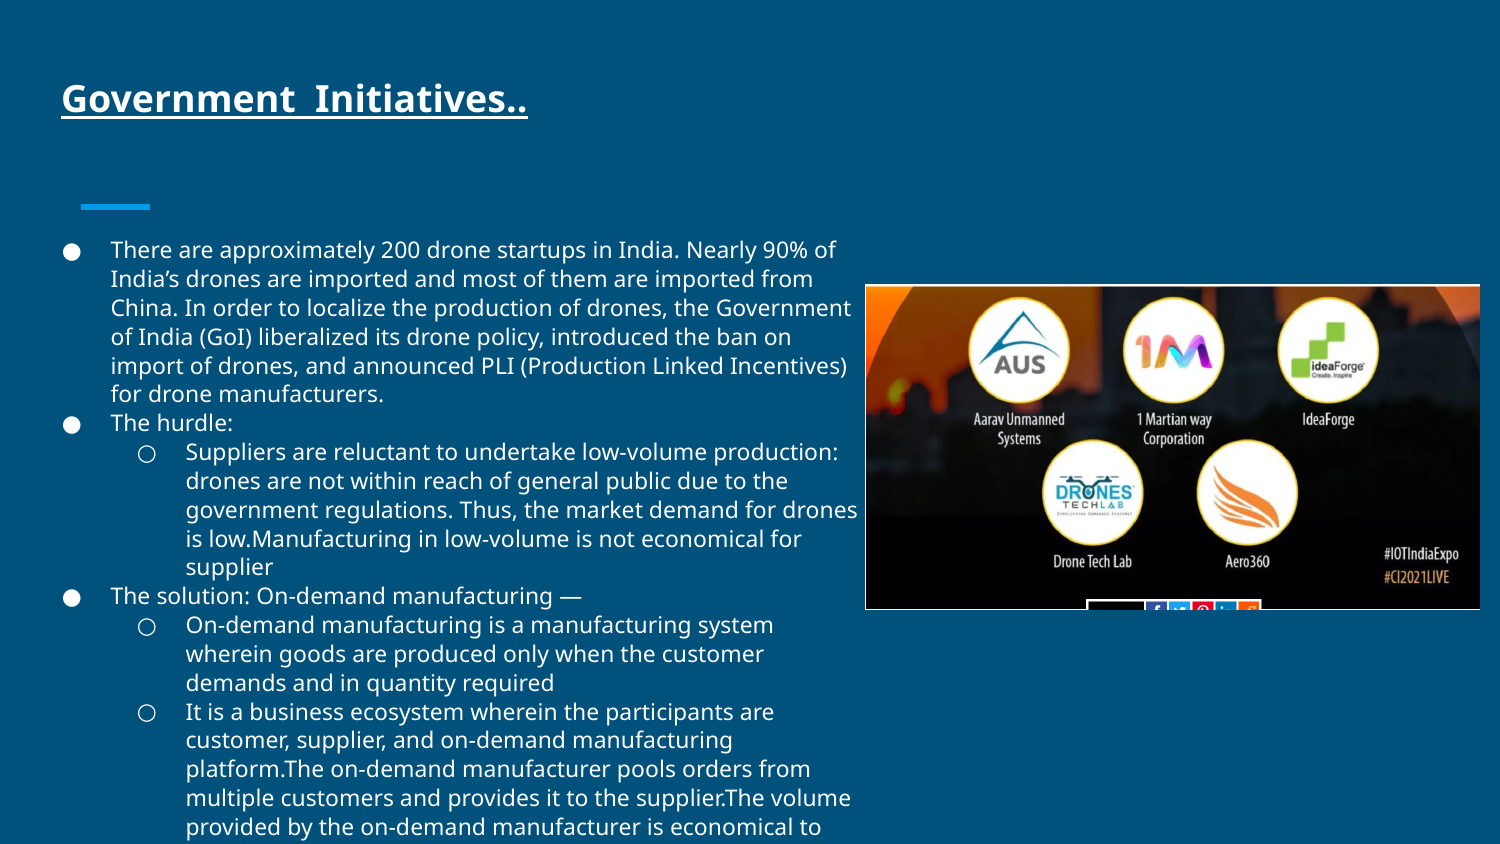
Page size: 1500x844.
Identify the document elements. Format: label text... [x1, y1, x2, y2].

list There are approximately 200 drone startups in India. Nearly 90% of India’s drones are imported and most of them are imported from China. In order to localize the production of drones, the Government of India (GoI) liberalized its drone policy, introduced the ban on import of drones, and announced PLI (Production Linked Incentives) for drone manufacturers. The hurdle: Suppliers are reluctant to undertake low-volume production: drones are not within reach of general public due to the government regulations. Thus, the market demand for drones is low.Manufacturing in low-volume is not economical for supplier The solution: On-demand manufacturing — On-demand manufacturing is a manufacturing system wherein goods are produced only when the customer demands and in quantity required It is a business ecosystem wherein the participants are customer, supplier, and on-demand manufacturing platform.The on-demand manufacturer pools orders from multiple customers and provides it to the supplier.The volume provided by the on-demand manufacturer is economical to the supplier [20, 219, 876, 844]
text_box Government Initiatives.. [46, 60, 788, 136]
picture [866, 285, 1479, 609]
